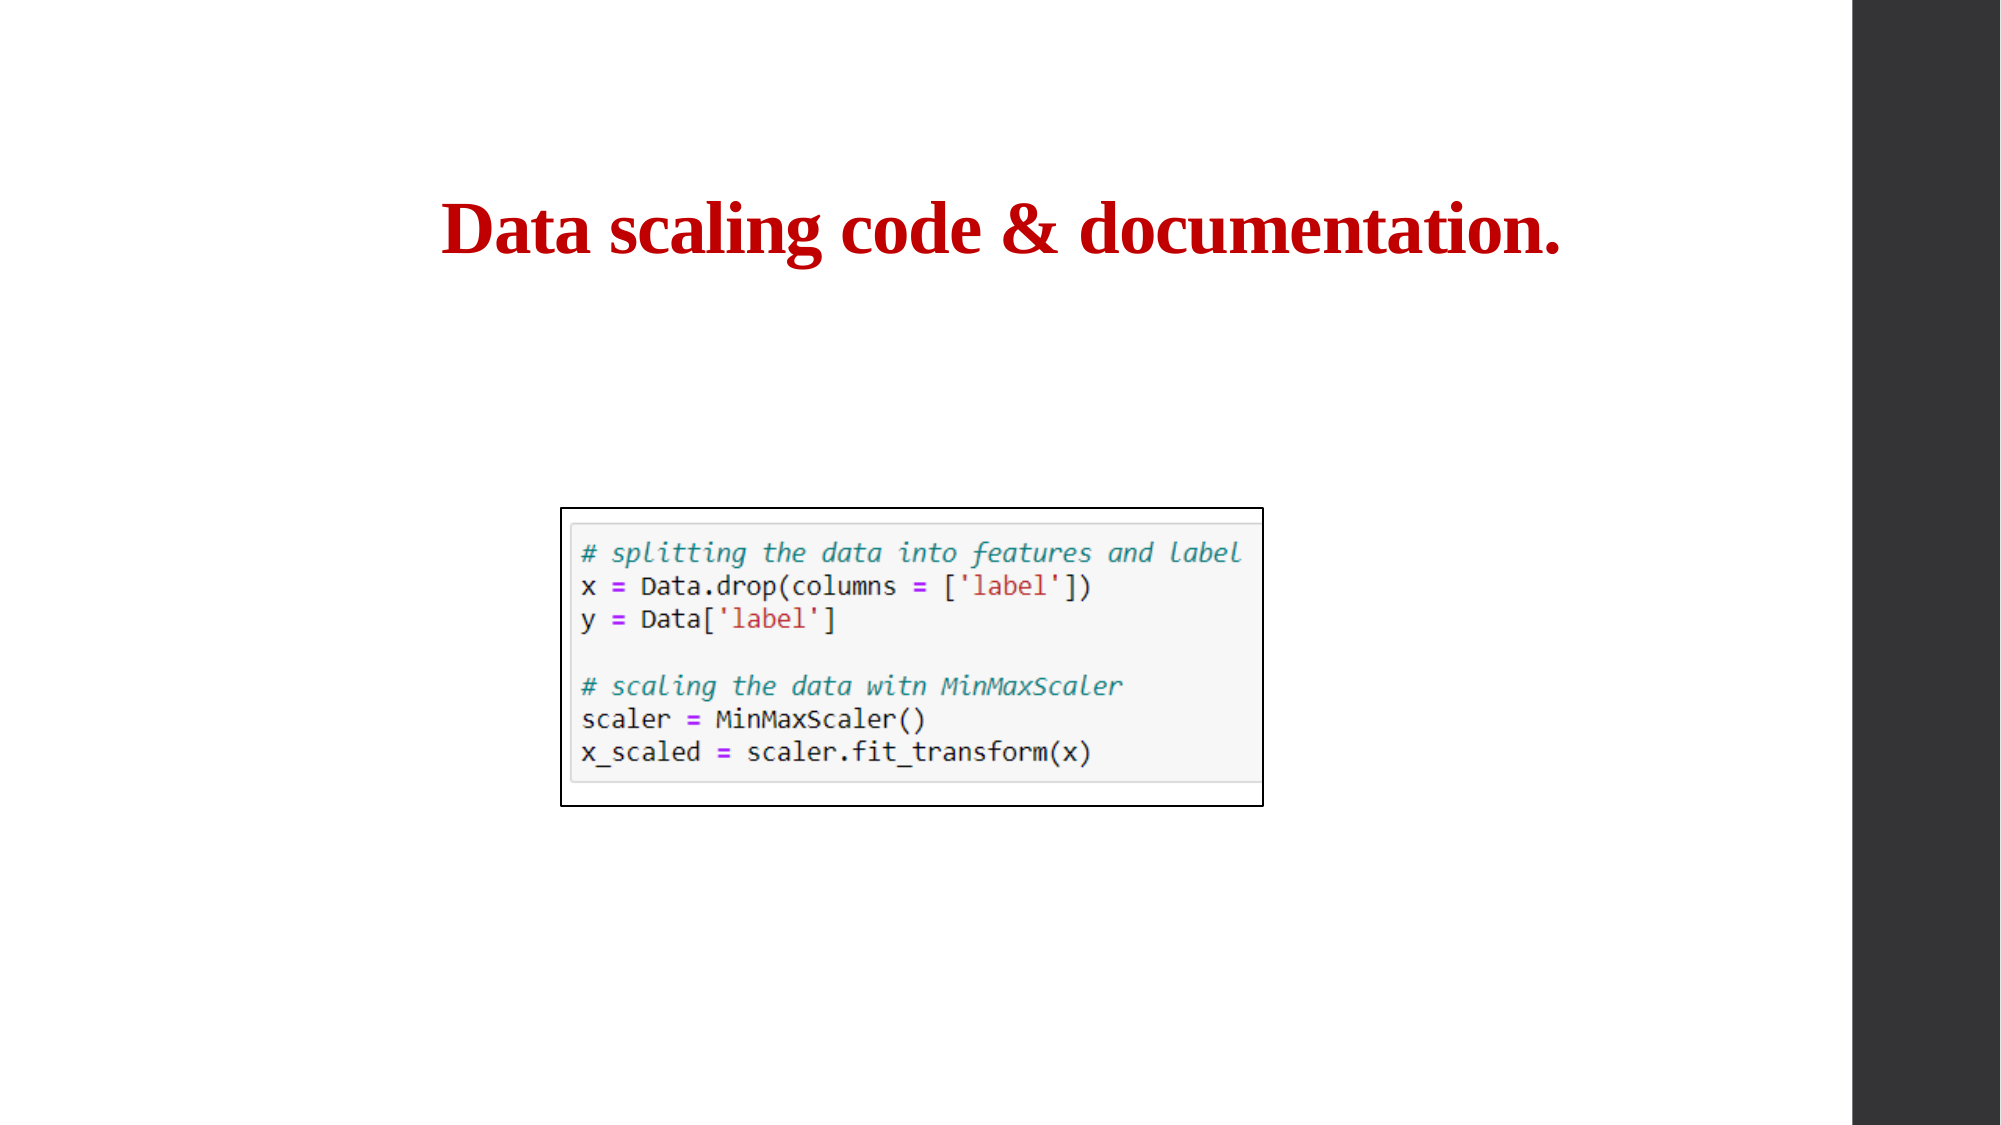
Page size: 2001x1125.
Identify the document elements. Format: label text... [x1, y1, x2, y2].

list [561, 508, 1263, 805]
title Data scaling code & documentation. [206, 60, 1797, 278]
